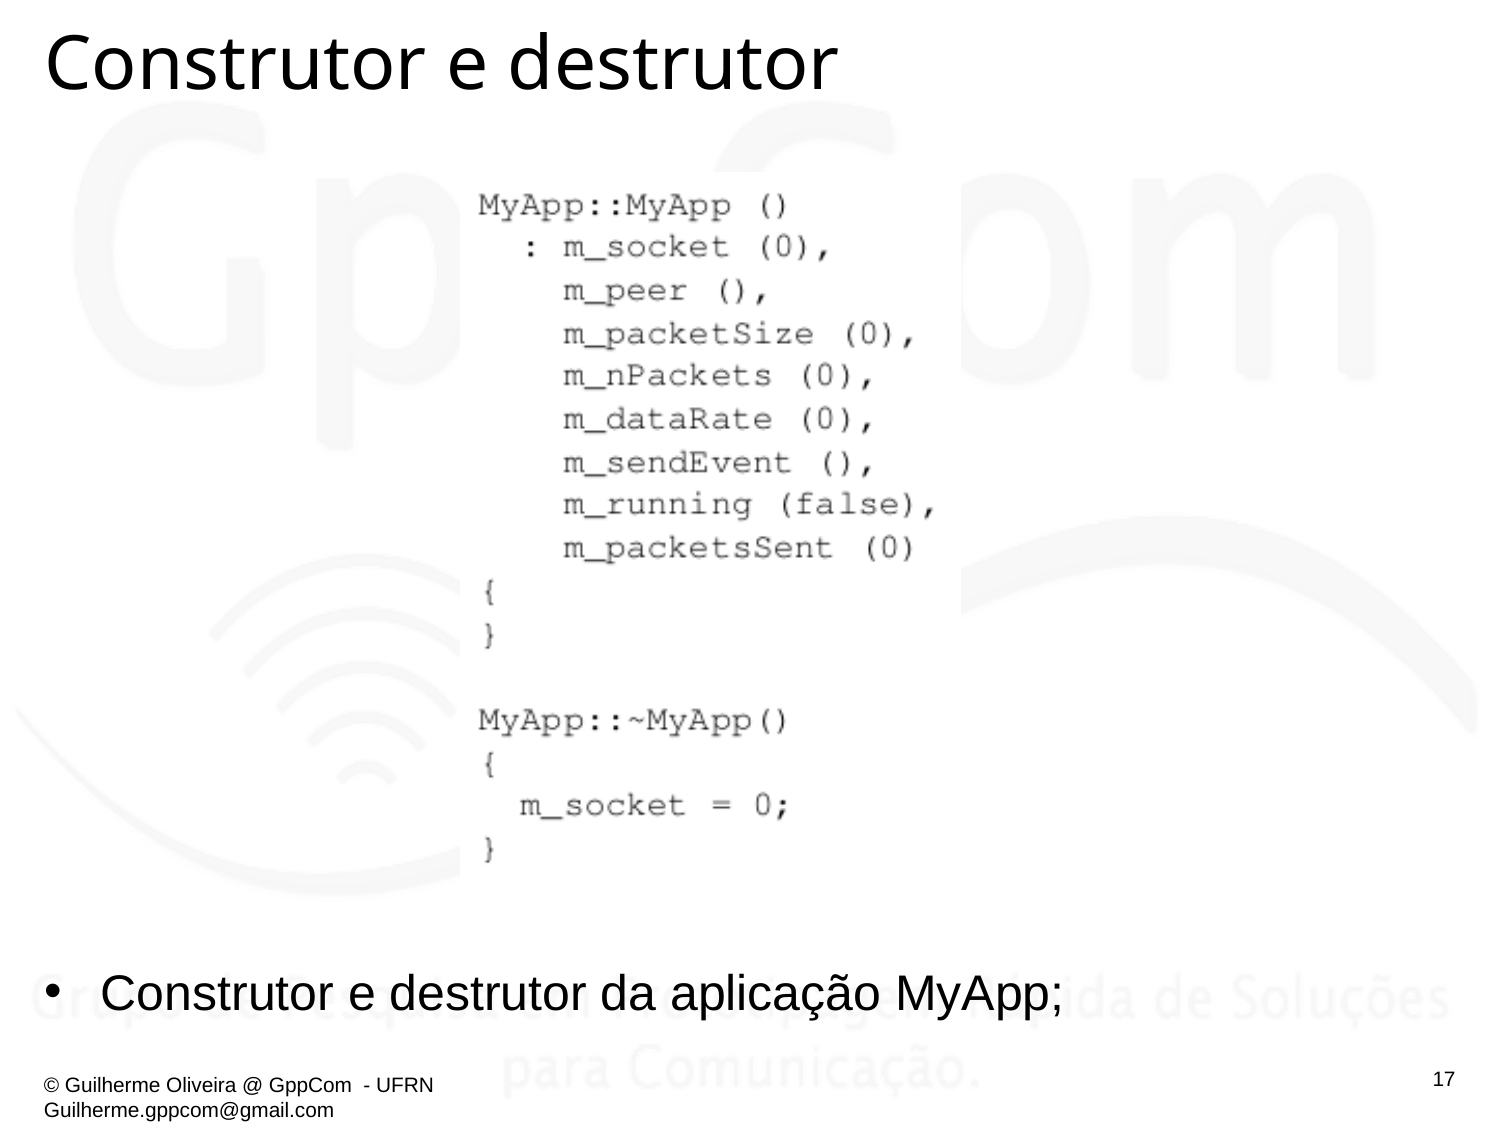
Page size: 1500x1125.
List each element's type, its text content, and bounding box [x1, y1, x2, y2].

slide_number 17 [1257, 1058, 1471, 1107]
list Construtor e destrutor da aplicação MyApp; [29, 172, 1438, 1059]
picture [459, 172, 962, 888]
title Construtor e destrutor [29, 7, 1393, 146]
